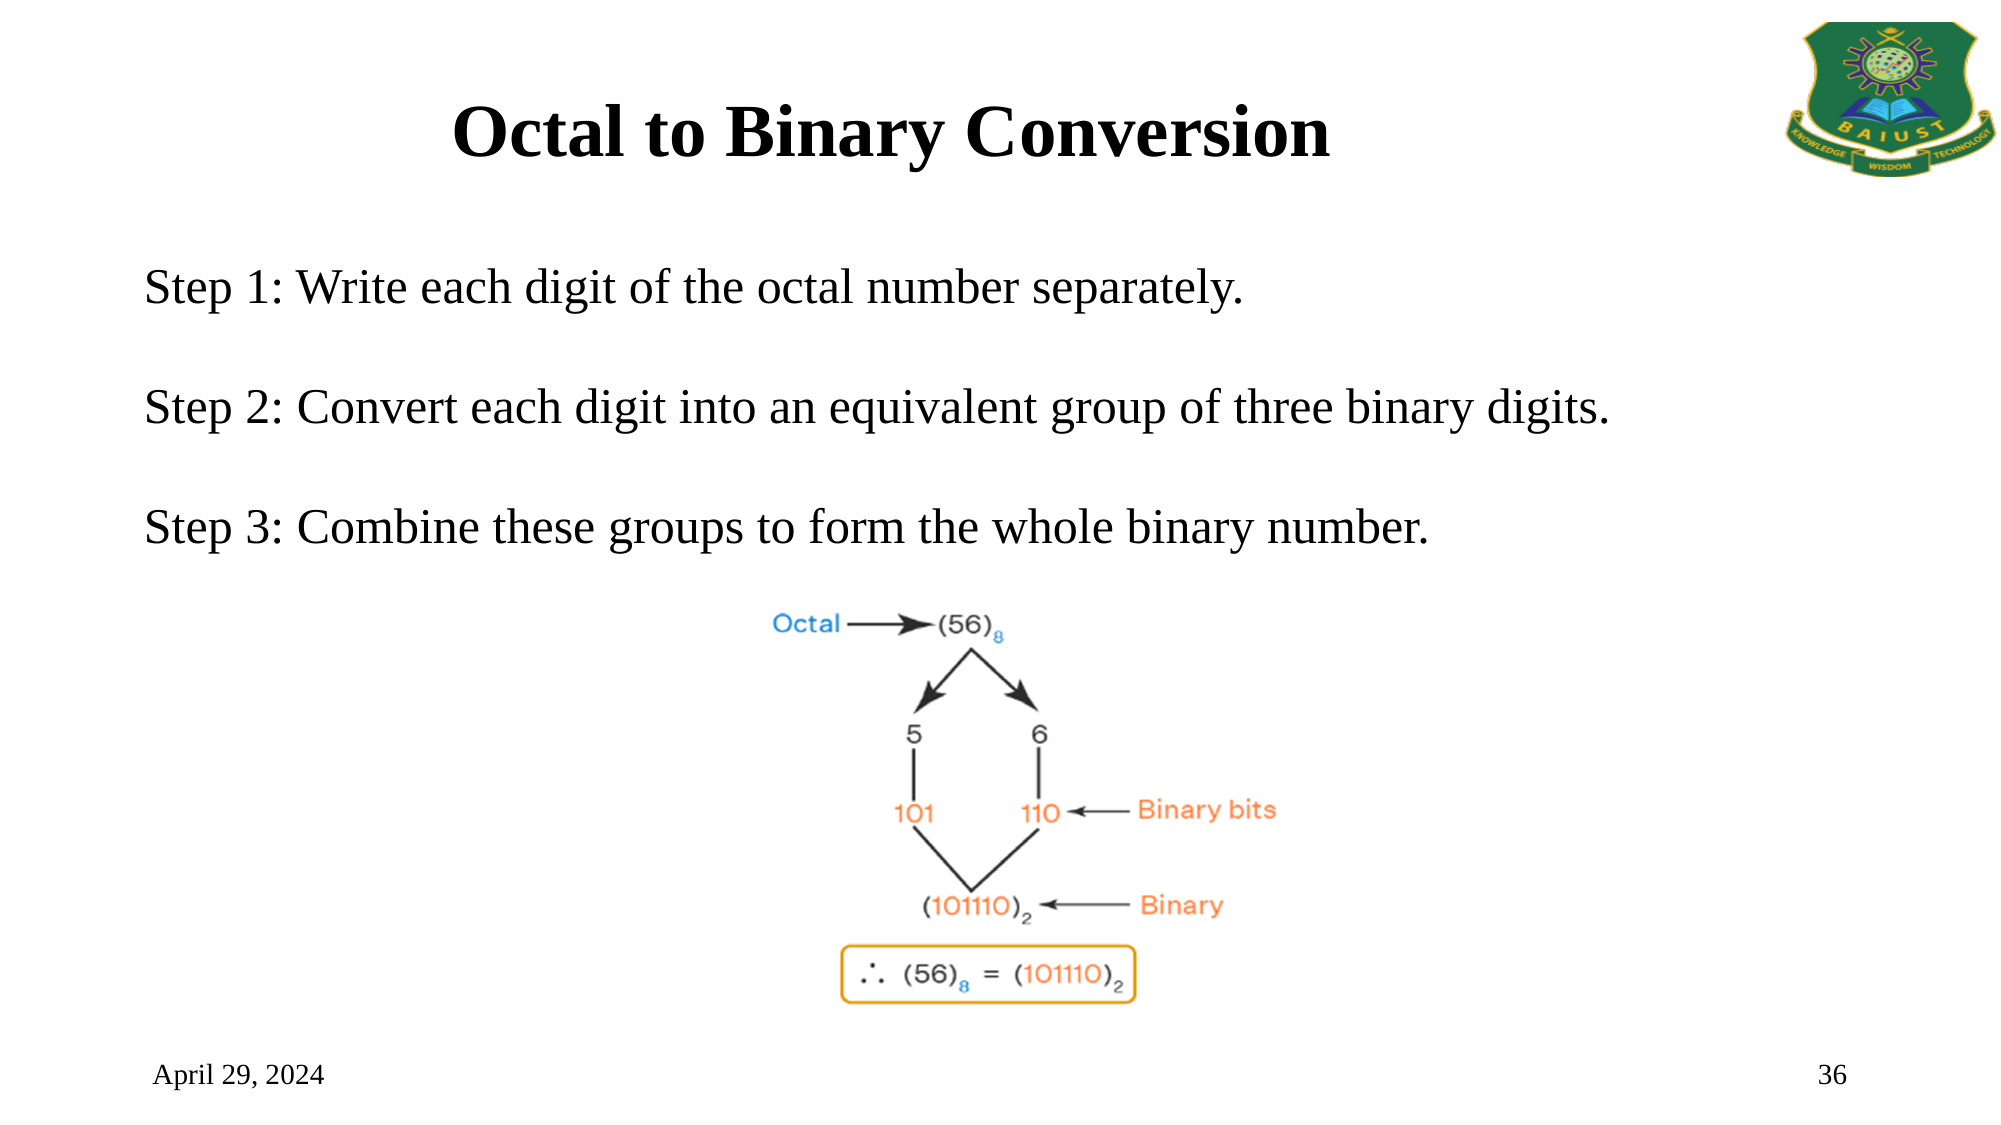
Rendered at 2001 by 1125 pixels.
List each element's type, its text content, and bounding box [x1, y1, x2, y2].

picture [1781, 22, 2000, 177]
text_box Step 1: Write each digit of the octal number separately. Step 2: Convert each digit into an equivalent group of three binary digits. Step 3: Combine these groups to form the whole binary number. [129, 246, 1863, 562]
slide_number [137, 1042, 588, 1103]
text_box Octal to Binary Conversion [113, 73, 1670, 179]
picture [587, 580, 1413, 1027]
slide_number 36 [1412, 1042, 1863, 1103]
